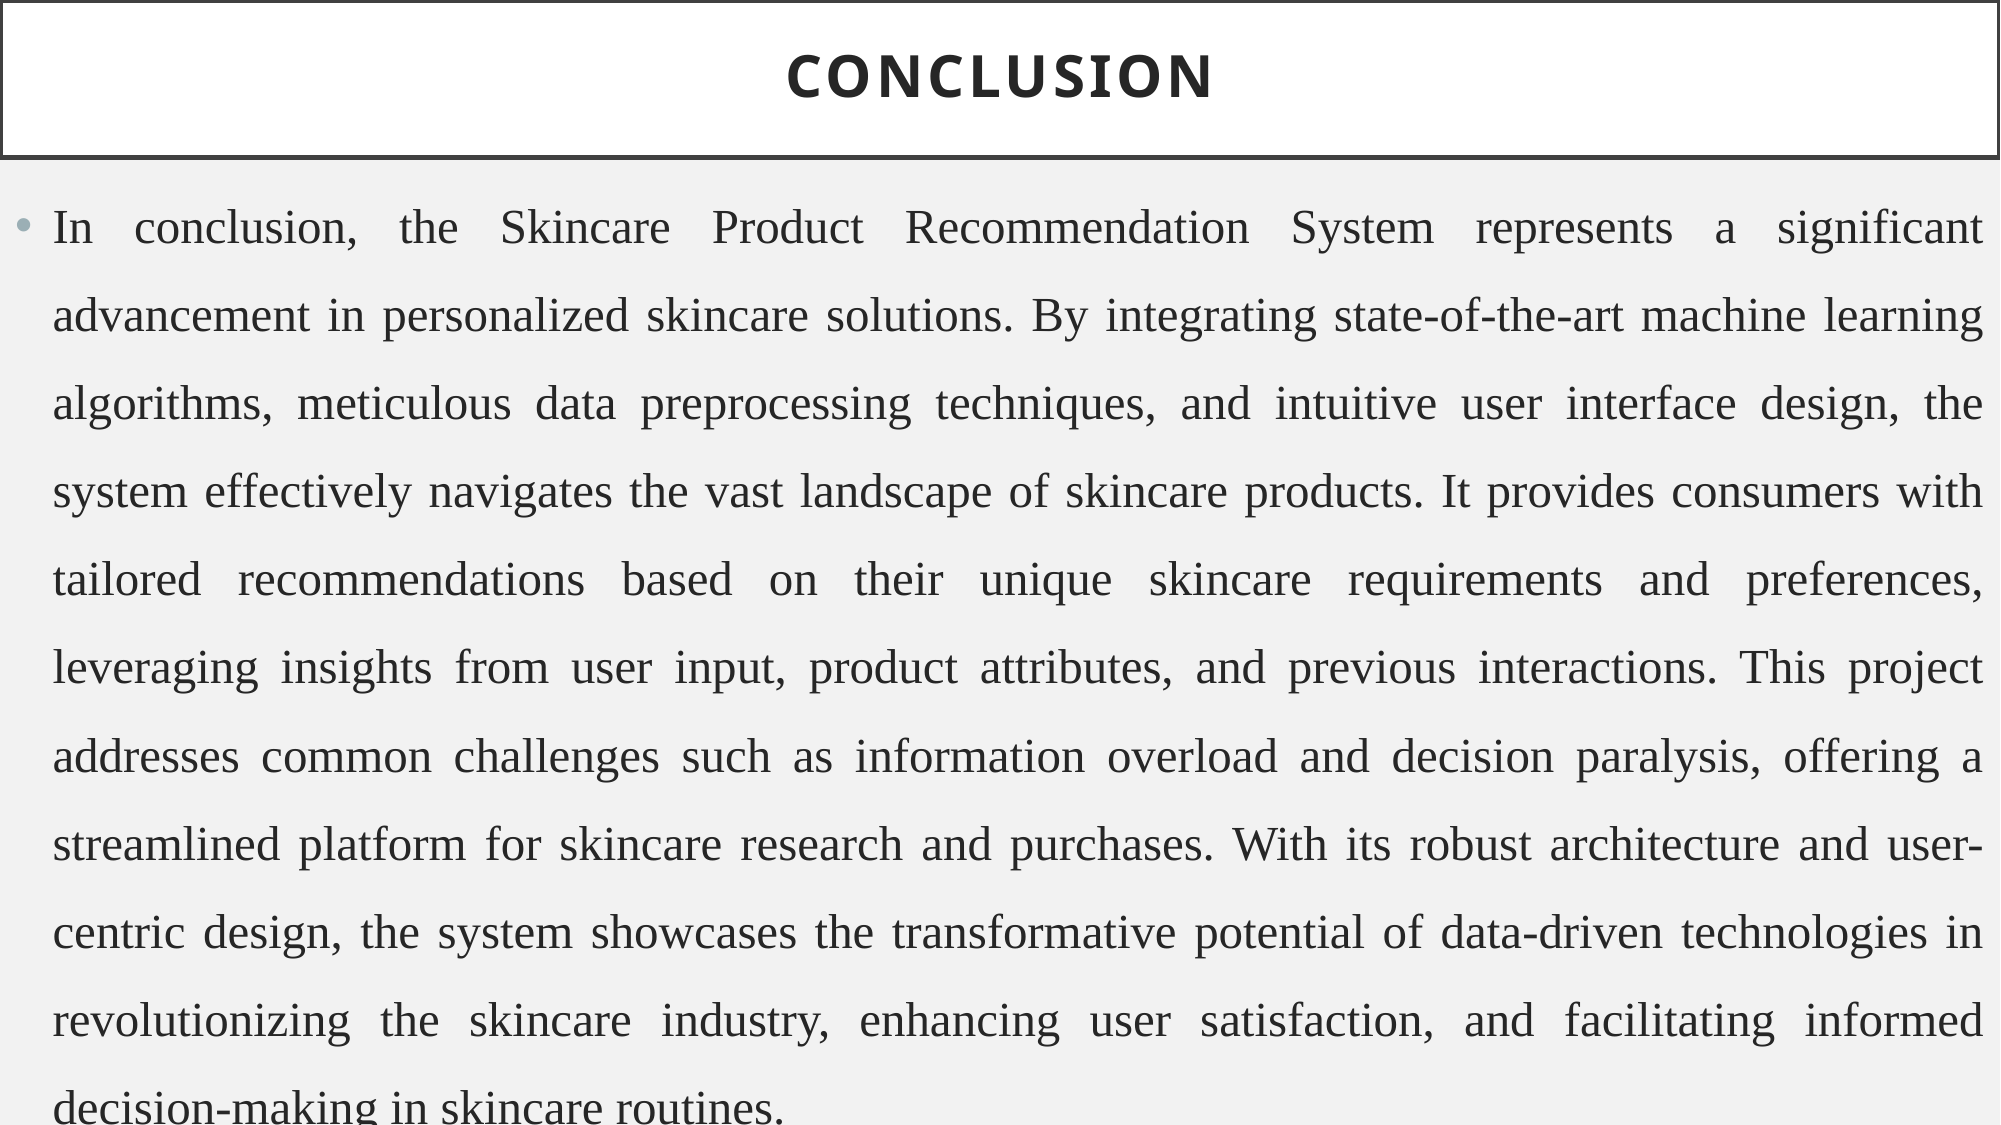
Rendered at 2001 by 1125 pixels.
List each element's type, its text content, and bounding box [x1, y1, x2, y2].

title CONCLUSION [0, 0, 2000, 157]
list In conclusion, the Skincare Product Recommendation System represents a significant advancement in personalized skincare solutions. By integrating state-of-the-art machine learning algorithms, meticulous data preprocessing techniques, and intuitive user interface design, the system effectively navigates the vast landscape of skincare products. It provides consumers with tailored recommendations based on their unique skincare requirements and preferences, leveraging insights from user input, product attributes, and previous interactions. This project addresses common challenges such as information overload and decision paralysis, offering a streamlined platform for skincare research and purchases. With its robust architecture and user-centric design, the system showcases the transformative potential of data-driven technologies in revolutionizing the skincare industry, enhancing user satisfaction, and facilitating informed decision-making in skincare routines. [0, 157, 2000, 1125]
